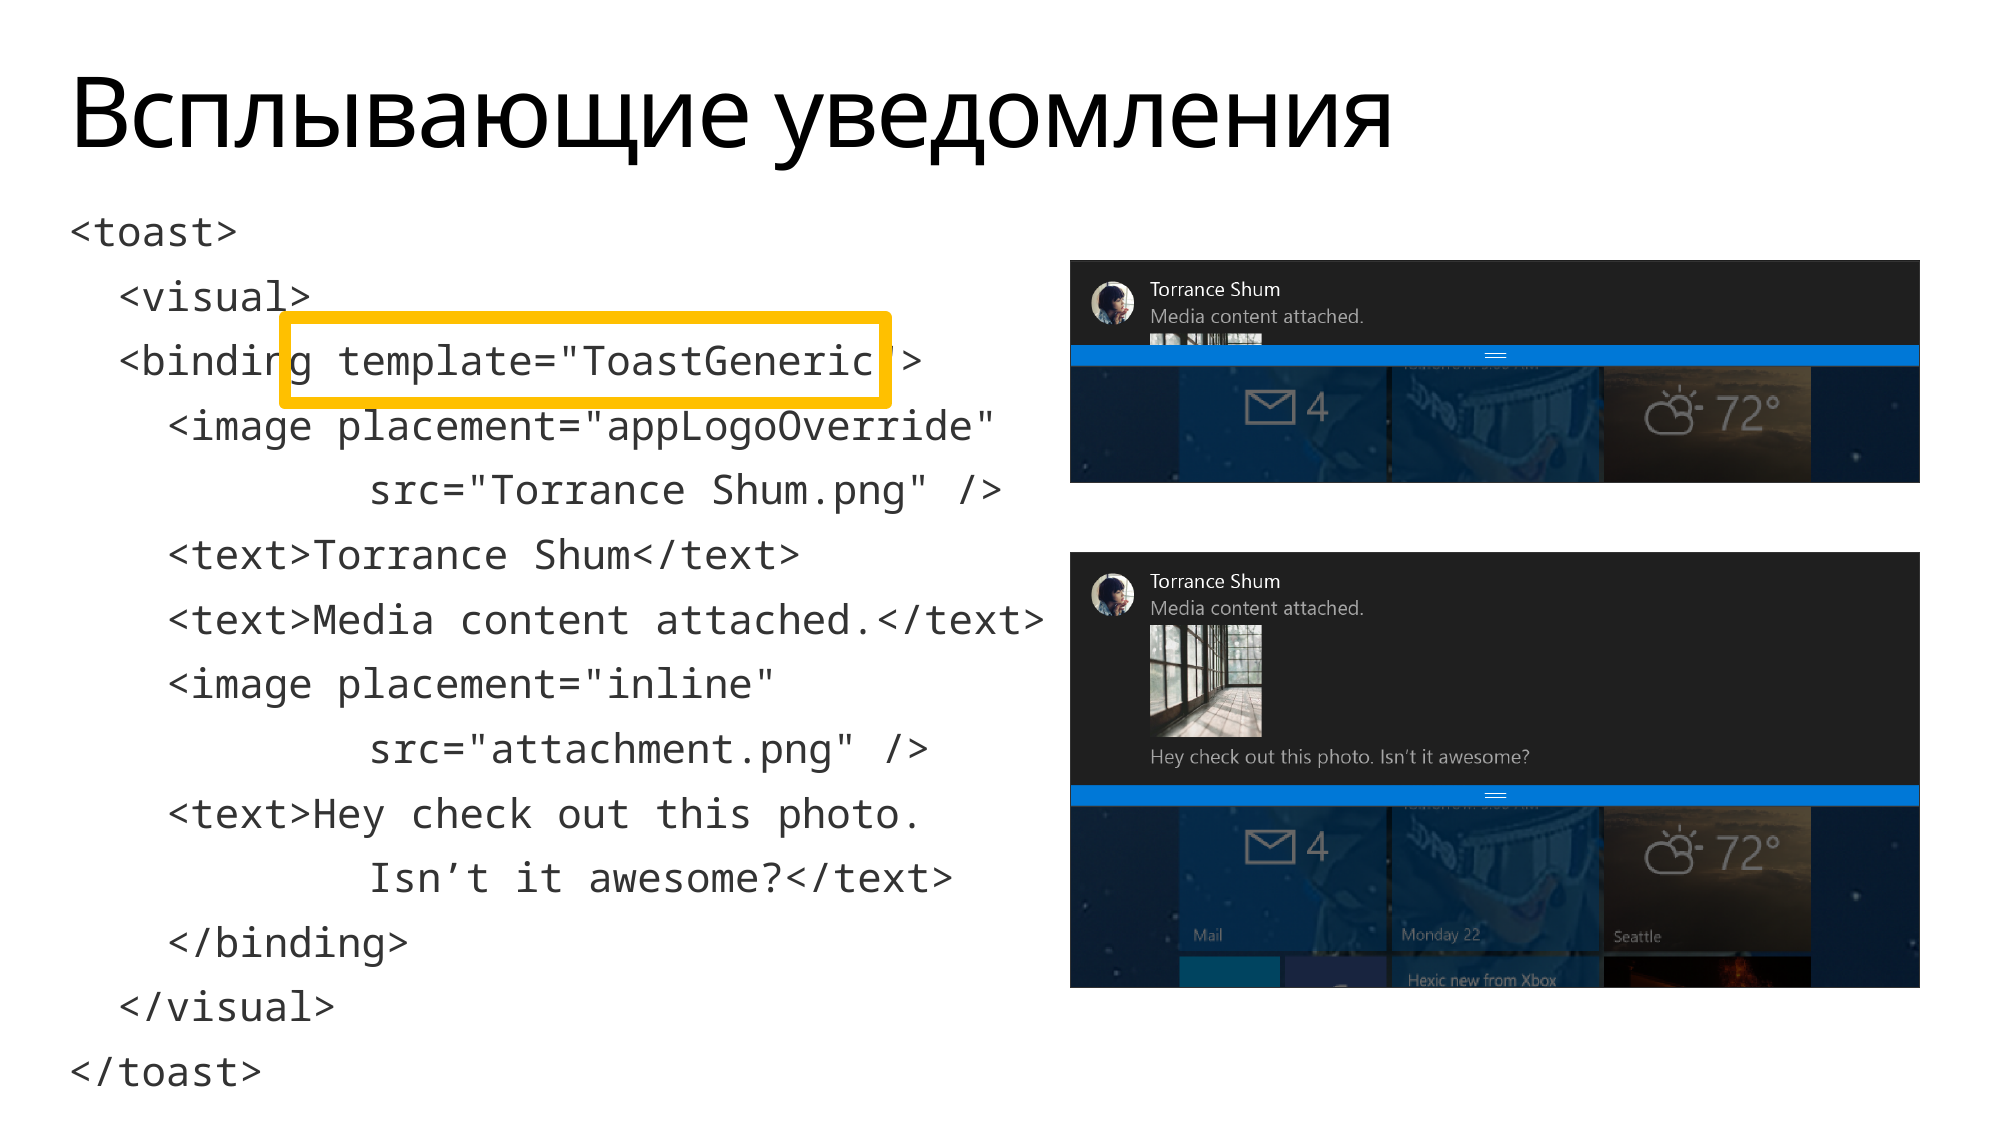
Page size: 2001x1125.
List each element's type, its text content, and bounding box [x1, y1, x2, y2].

list <toast> <visual> <binding template="ToastGeneric"> <image placement="appLogoOverride" src="Torrance Shum.png" /> <text>Torrance Shum</text> <text>Media content attached.</text> <image placement="inline" src="attachment.png" /> <text>Hey check out this photo. Isn’t it awesome?</text> </binding> </visual> </toast> [44, 196, 1956, 1125]
picture [1069, 260, 1920, 483]
text_box [284, 317, 886, 404]
title Всплывающие уведомления [44, 47, 1957, 196]
picture [1069, 551, 1920, 988]
